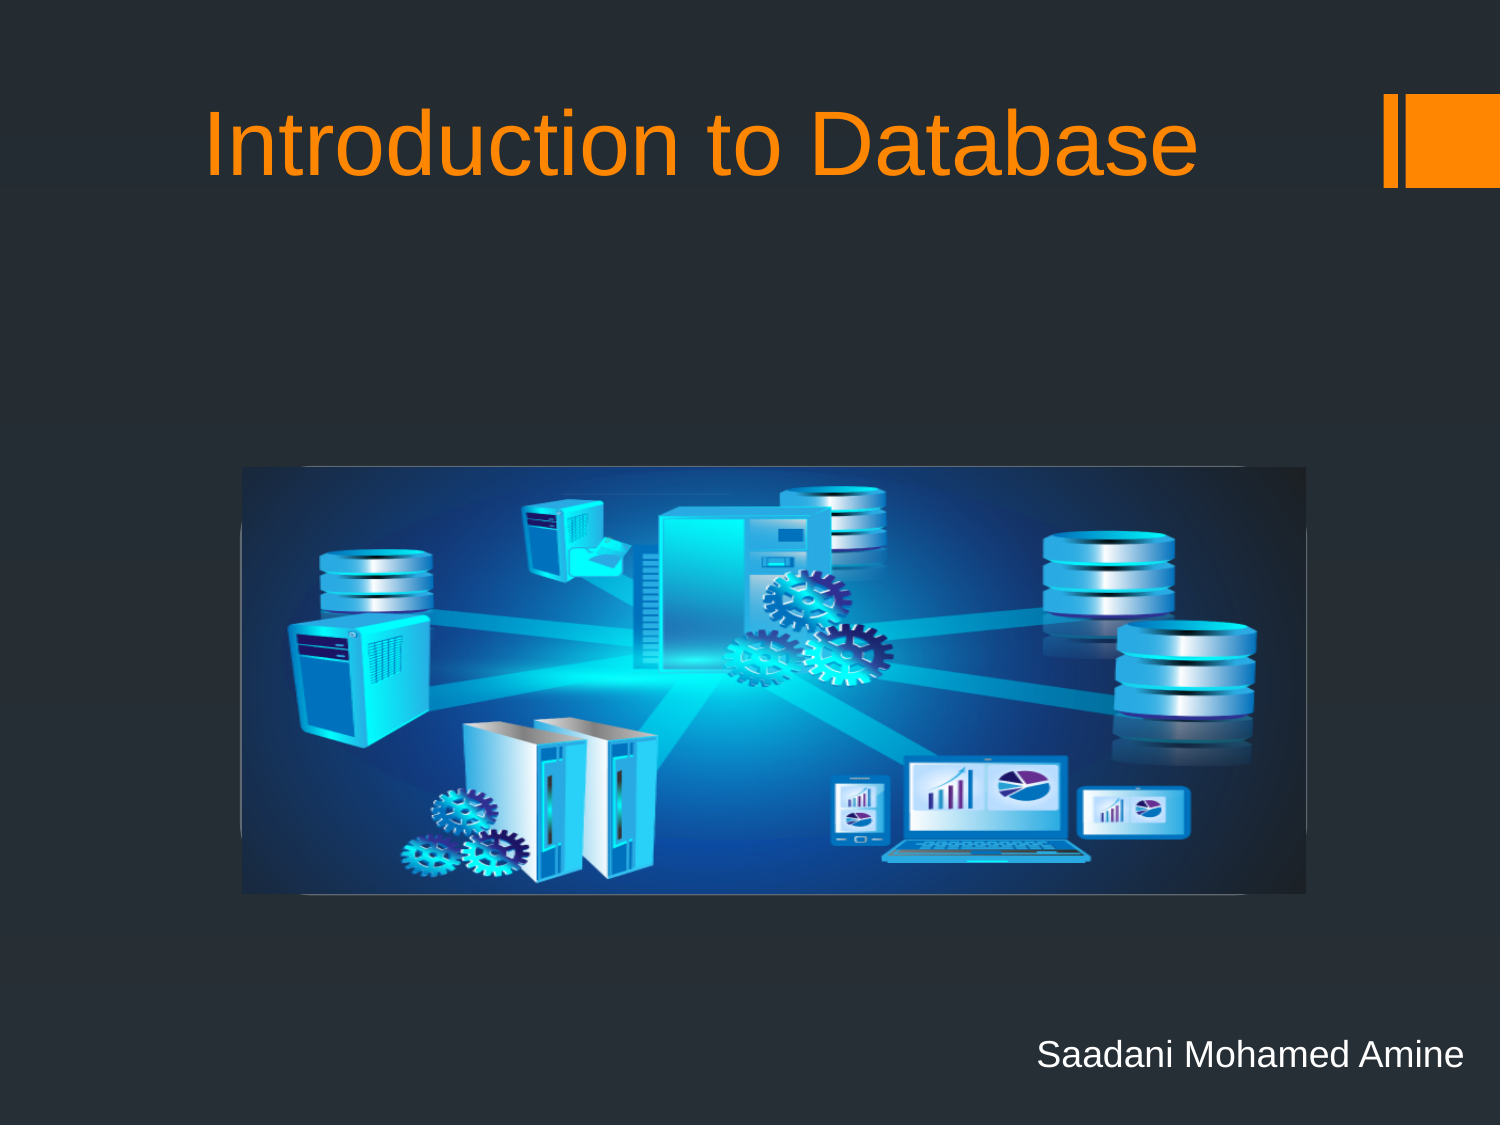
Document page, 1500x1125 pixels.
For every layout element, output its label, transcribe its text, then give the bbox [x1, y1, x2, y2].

text_box Saadani Mohamed Amine [1021, 1023, 1483, 1083]
picture [241, 467, 1306, 894]
title Introduction to Database [64, 78, 1340, 202]
